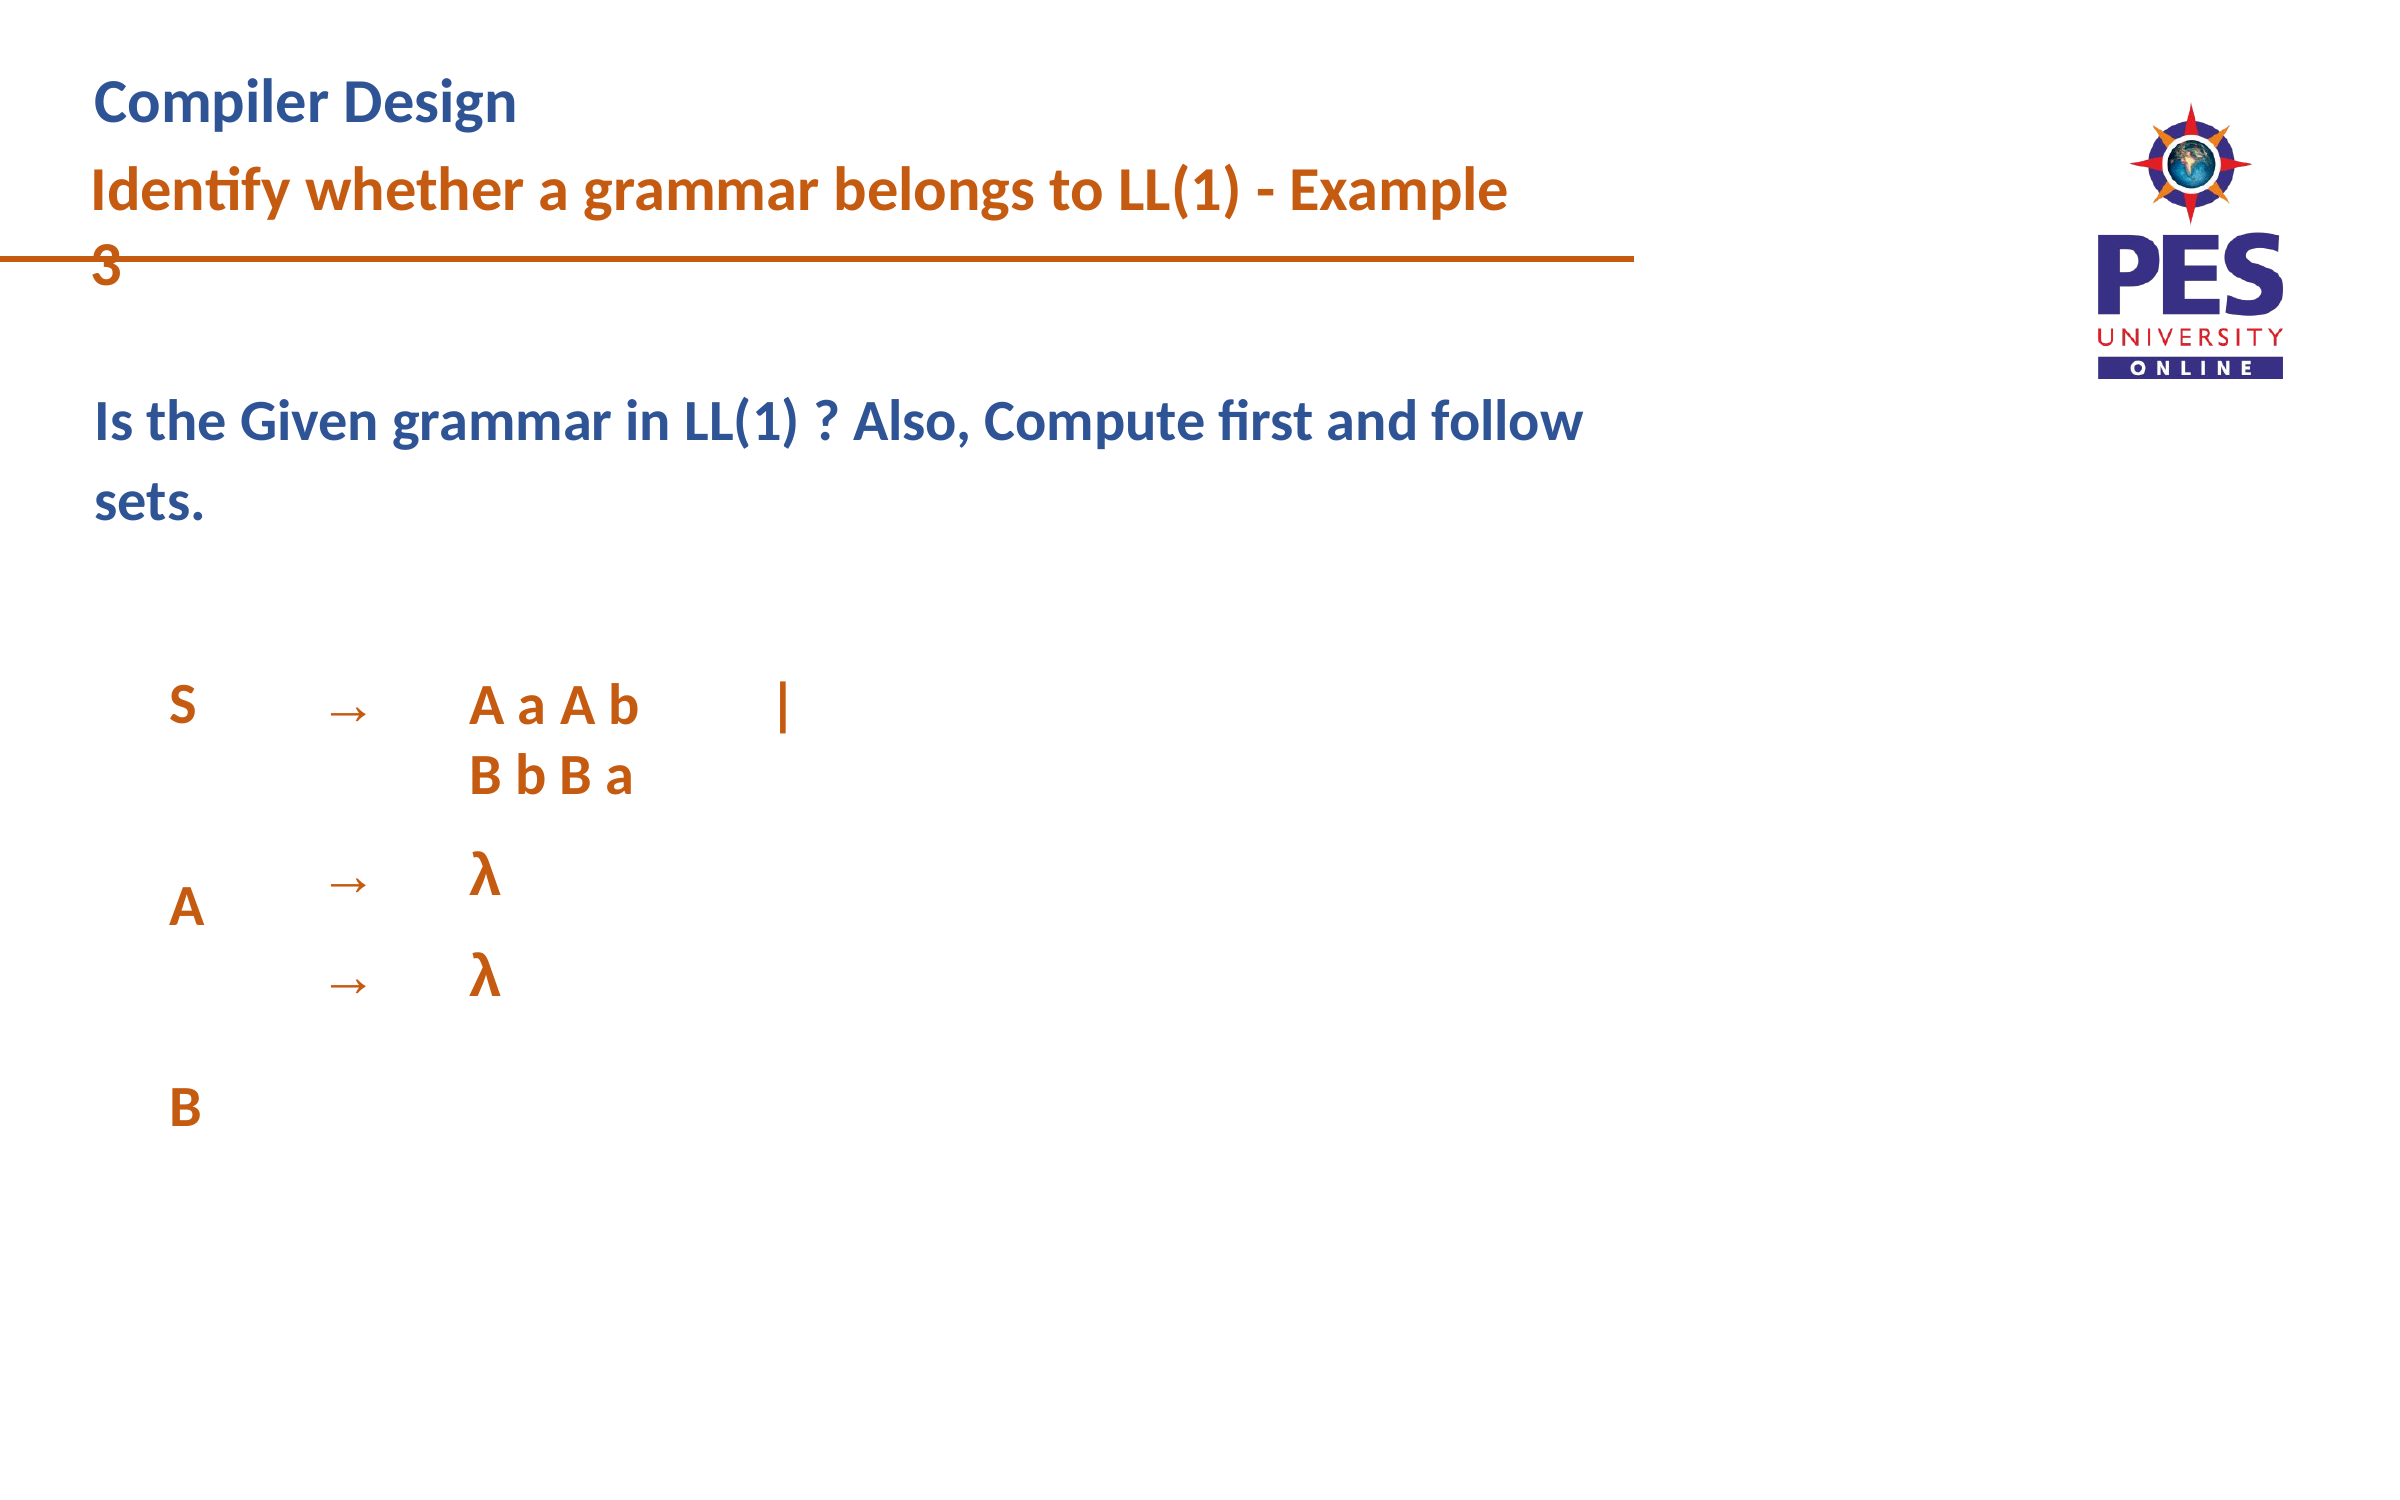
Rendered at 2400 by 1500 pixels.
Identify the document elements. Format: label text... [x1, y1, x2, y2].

title Compiler Design Identify whether a grammar belongs to LL(1) - Example 3 [88, 46, 1557, 311]
text_box → A a A b | B b B a → λ → λ [317, 632, 901, 1009]
text_box Is the Given grammar in LL(1) ? Also, Compute first and follow sets. [92, 370, 1629, 532]
picture [2098, 102, 2283, 379]
text_box S A B [167, 632, 207, 1139]
